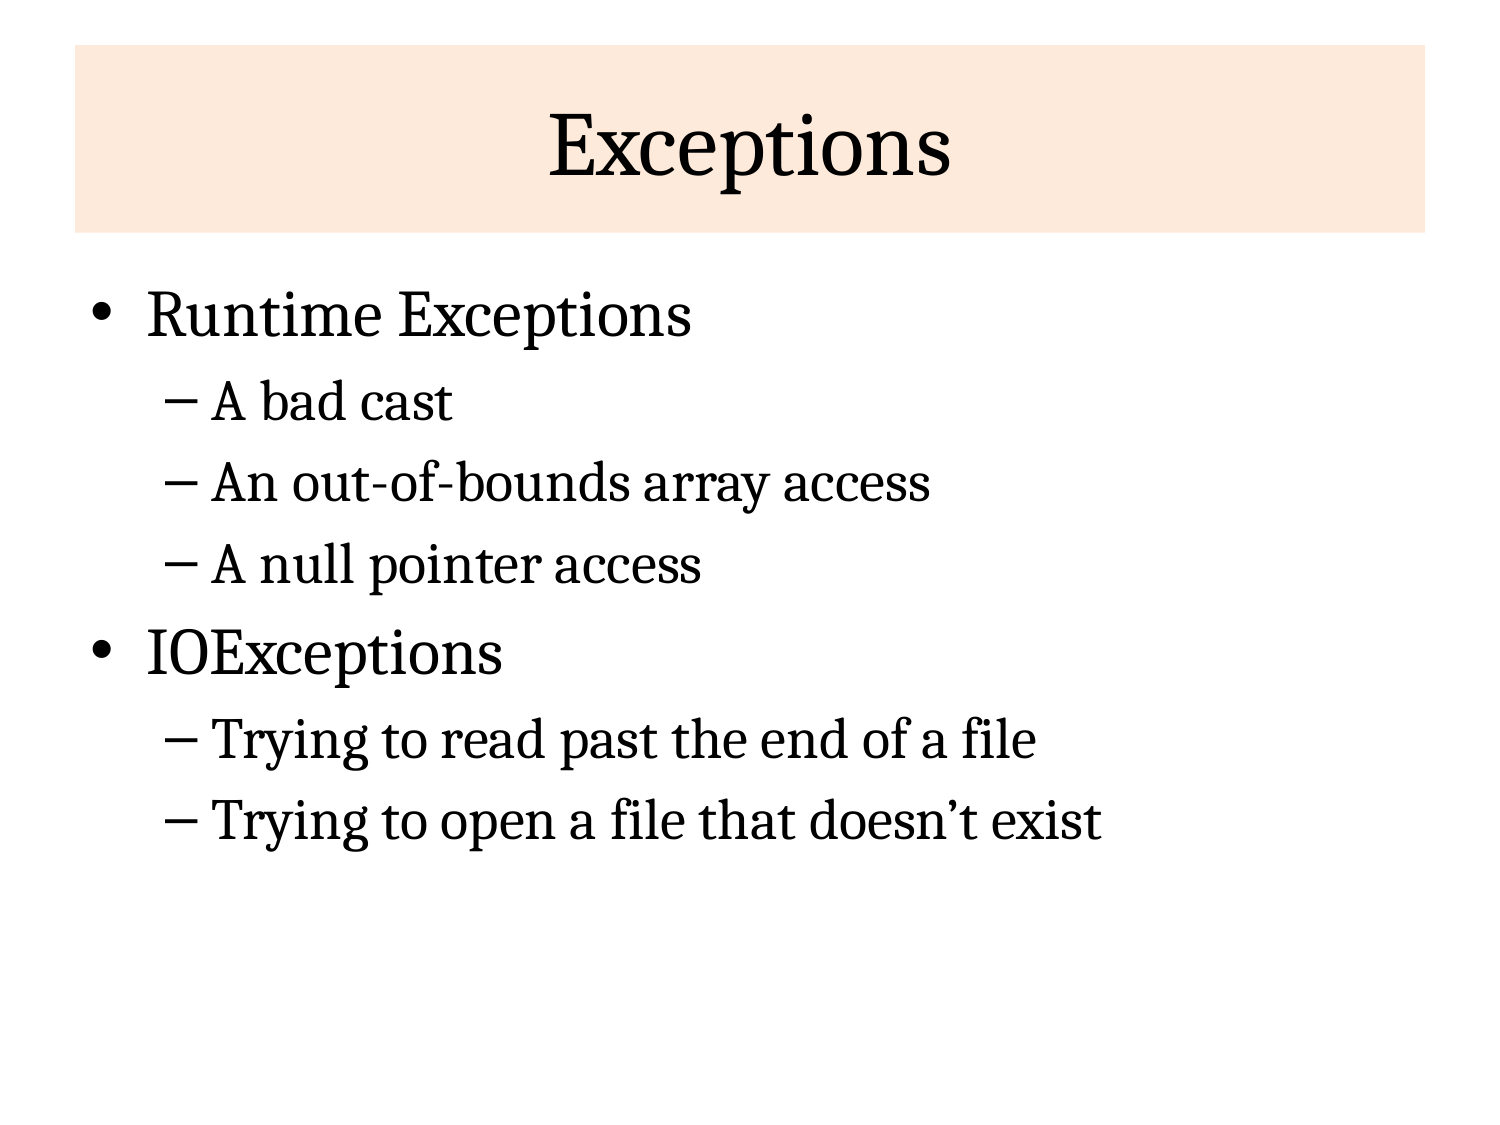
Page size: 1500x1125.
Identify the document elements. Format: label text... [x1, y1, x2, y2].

list Runtime Exceptions A bad cast An out-of-bounds array access A null pointer access IOExceptions Trying to read past the end of a file Trying to open a file that doesn’t exist [75, 262, 1425, 1005]
title Exceptions [75, 45, 1425, 233]
